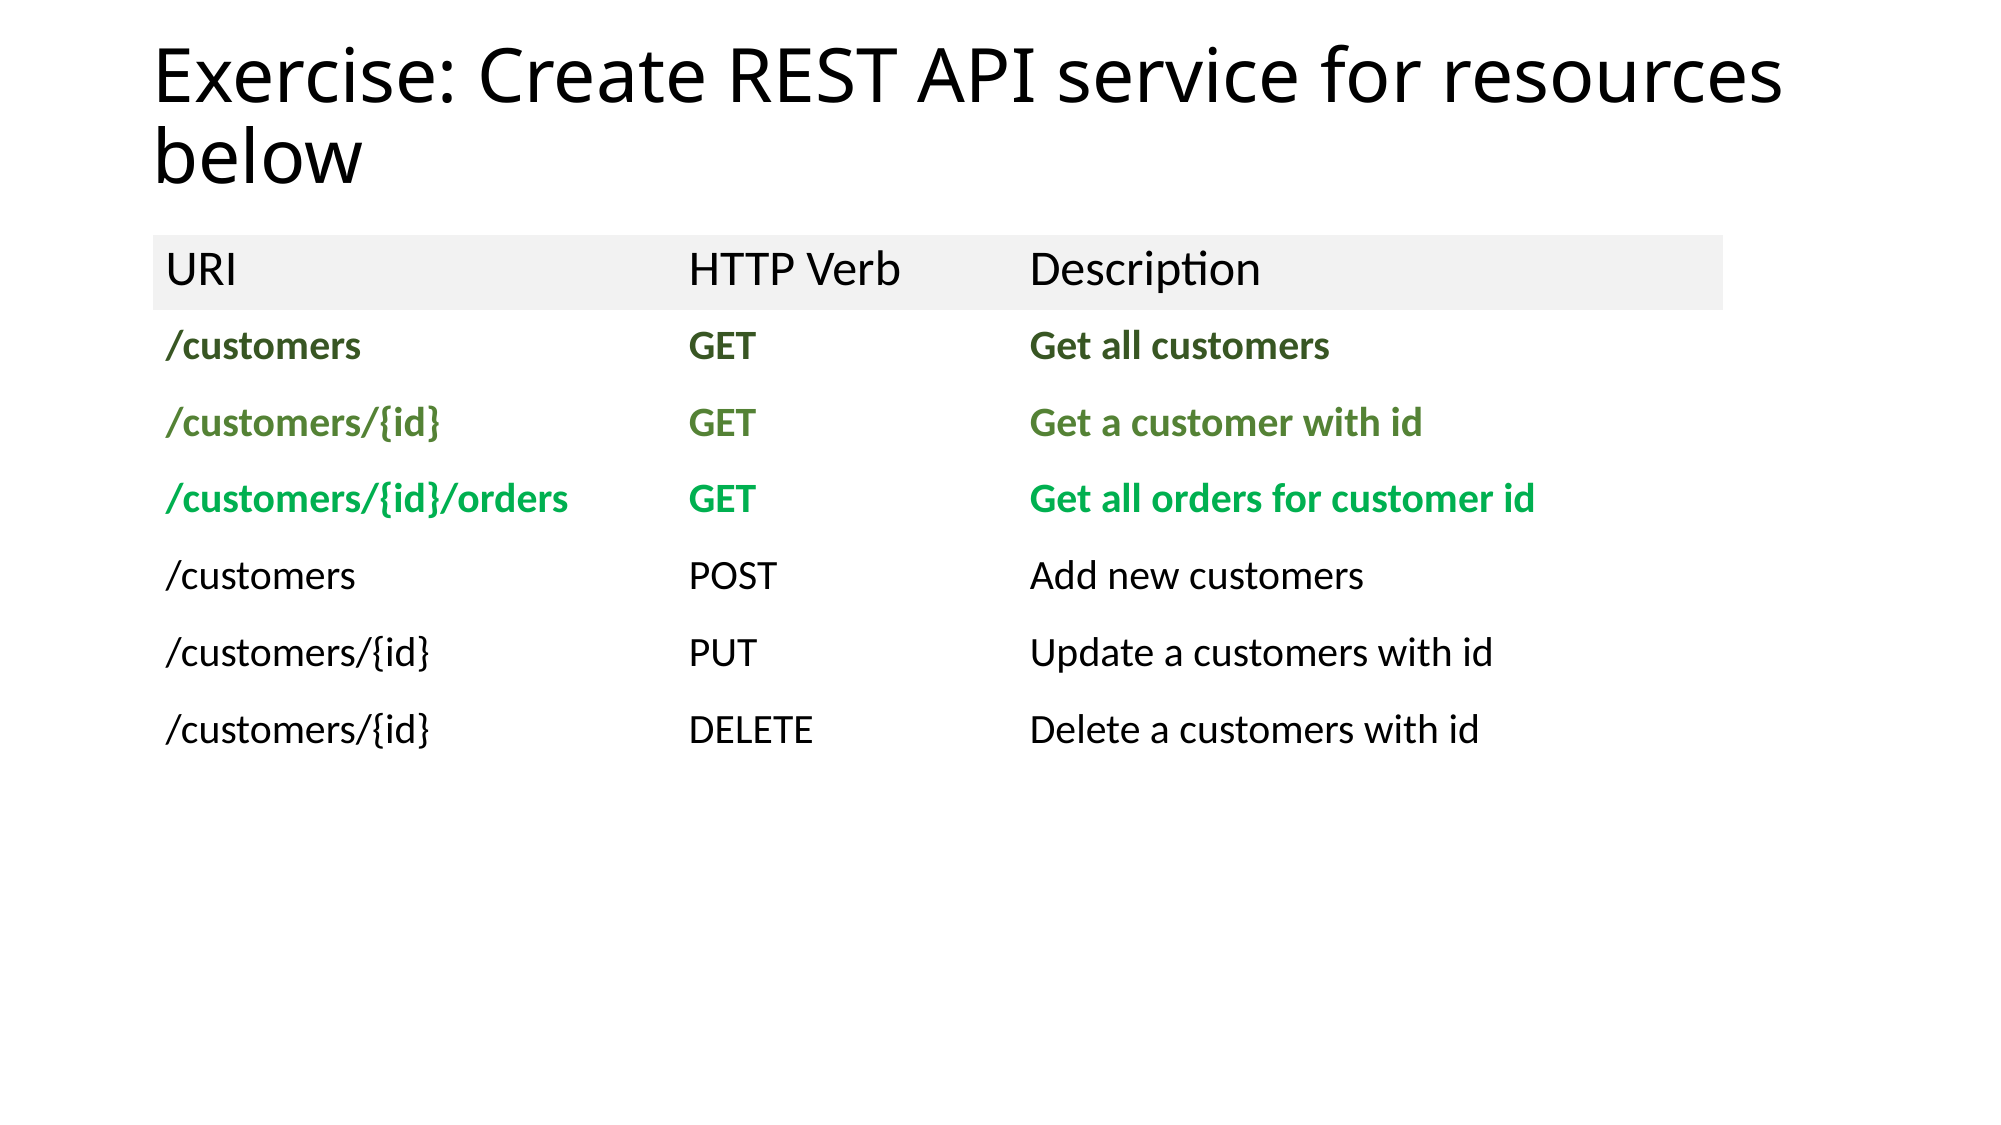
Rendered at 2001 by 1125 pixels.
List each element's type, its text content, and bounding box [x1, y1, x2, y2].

table_cell Get all customers [1017, 310, 1723, 387]
table_cell GET [677, 464, 1017, 541]
table_header Description [1017, 235, 1723, 310]
table_cell /customers [153, 310, 677, 387]
table_cell /customers/{id}/orders [153, 464, 677, 541]
table_cell Update a customers with id [1017, 618, 1723, 694]
table_cell GET [677, 310, 1017, 387]
table_cell Get all orders for customer id [1017, 464, 1723, 541]
title Exercise: Create REST API service for resources below [137, 59, 1863, 179]
table_header URI [153, 235, 677, 310]
table_cell POST [677, 541, 1017, 618]
table_cell /customers/{id} [153, 618, 677, 694]
table_cell /customers [153, 541, 677, 618]
table_cell Get a customer with id [1017, 387, 1723, 464]
table_cell Delete a customers with id [1017, 694, 1723, 771]
table_cell PUT [677, 618, 1017, 694]
table_cell /customers/{id} [153, 387, 677, 464]
table_cell DELETE [677, 694, 1017, 771]
table_header HTTP Verb [677, 235, 1017, 310]
table_cell Add new customers [1017, 541, 1723, 618]
table_cell /customers/{id} [153, 694, 677, 771]
table_cell GET [677, 387, 1017, 464]
